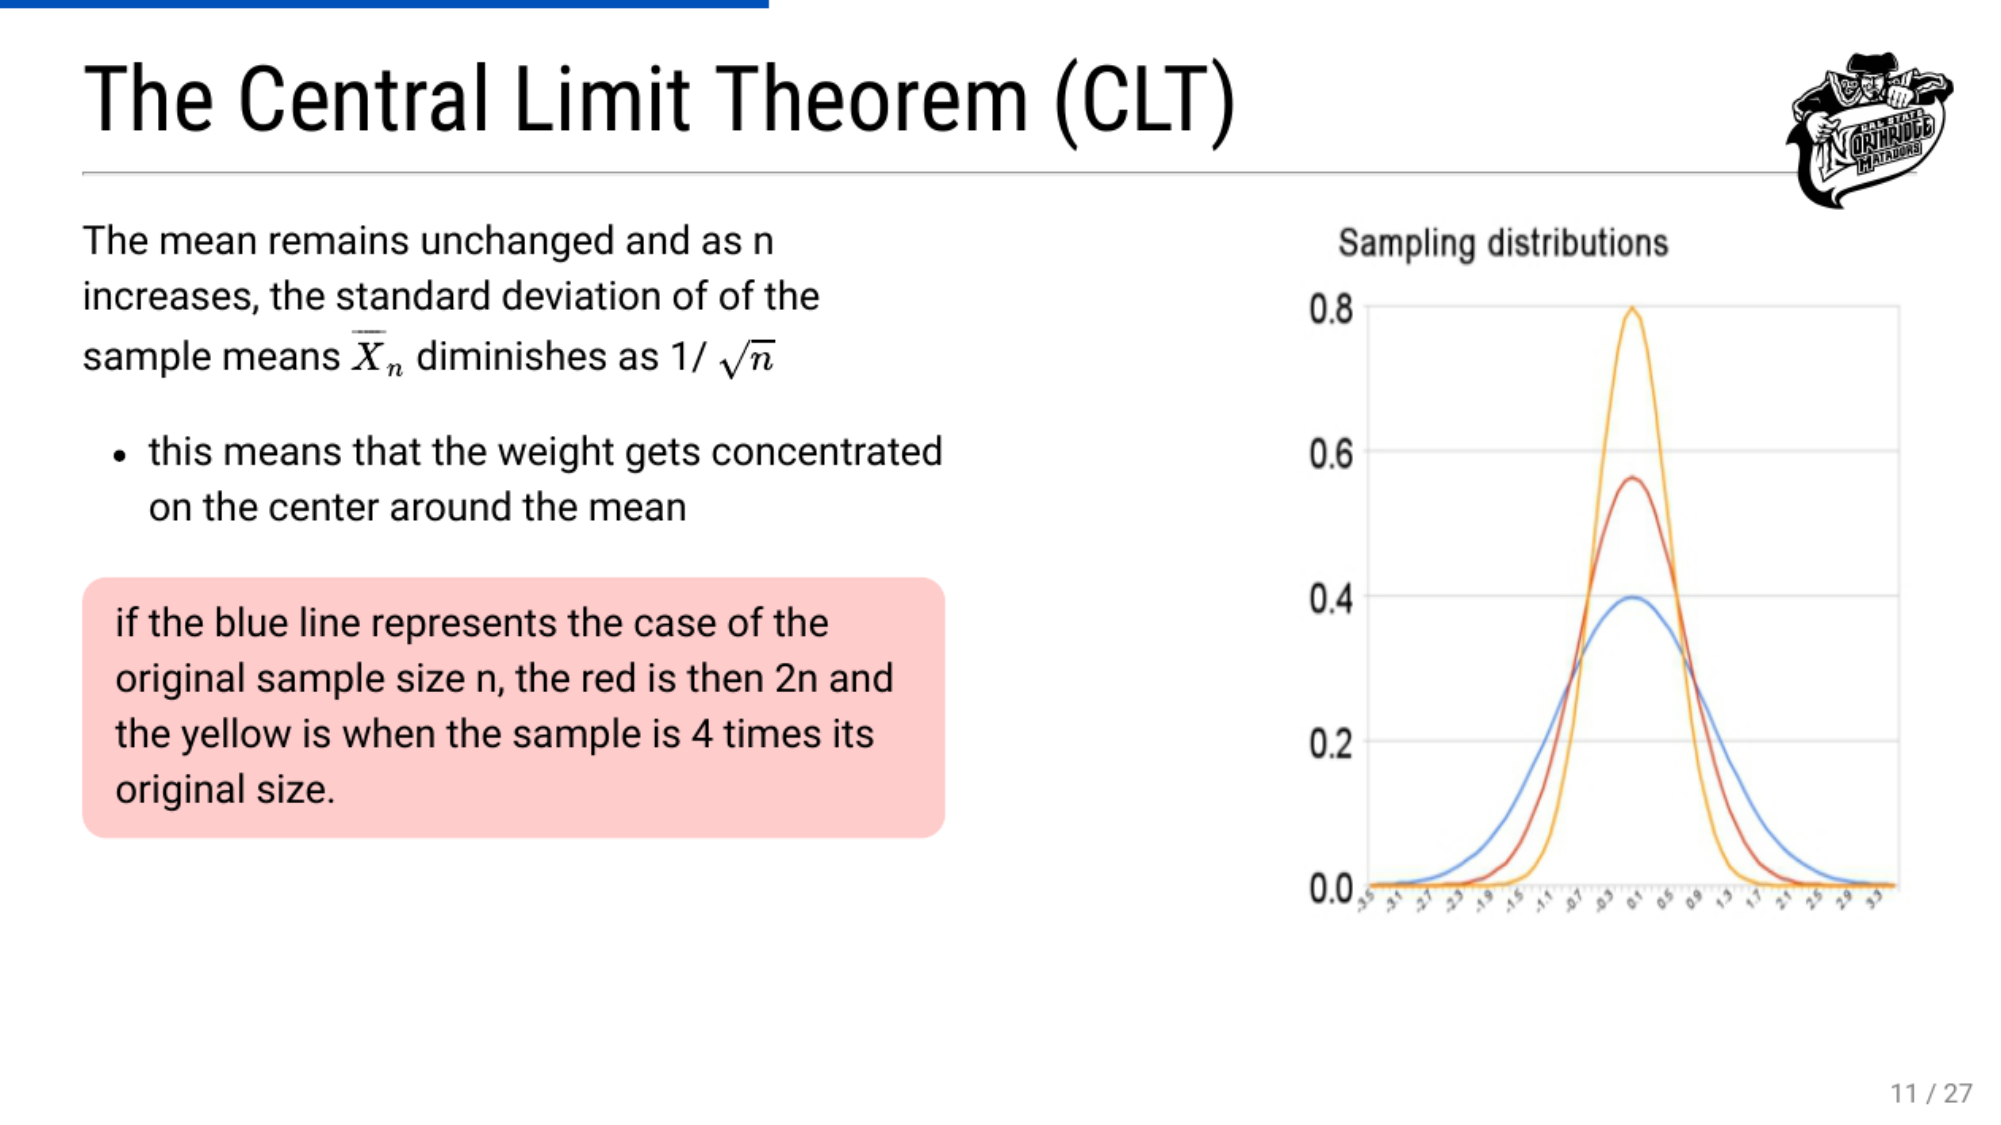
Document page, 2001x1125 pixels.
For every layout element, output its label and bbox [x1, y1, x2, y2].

list [0, 0, 2000, 1125]
